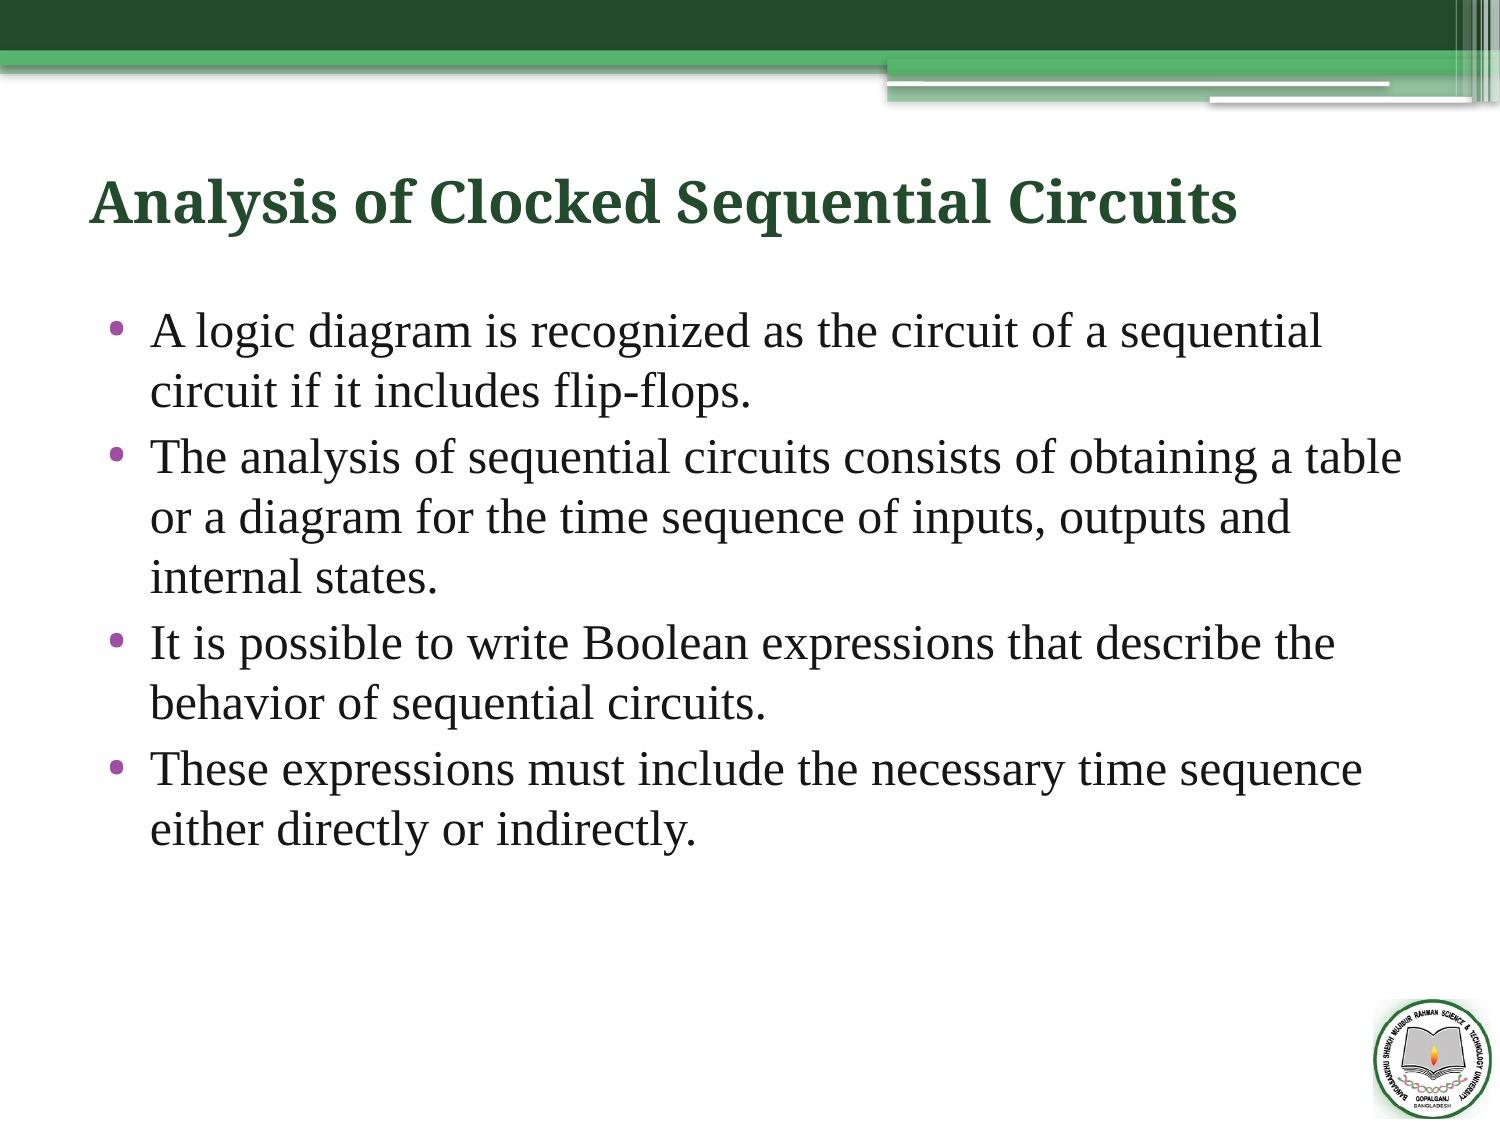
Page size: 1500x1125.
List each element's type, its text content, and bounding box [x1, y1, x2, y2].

title Analysis of Clocked Sequential Circuits [75, 112, 1425, 288]
picture [1373, 999, 1492, 1119]
list A logic diagram is recognized as the circuit of a sequential circuit if it includes flip-flops. The analysis of sequential circuits consists of obtaining a table or a diagram for the time sequence of inputs, outputs and internal states. It is possible to write Boolean expressions that describe the behavior of sequential circuits. These expressions must include the necessary time sequence either directly or indirectly. [75, 289, 1425, 1000]
